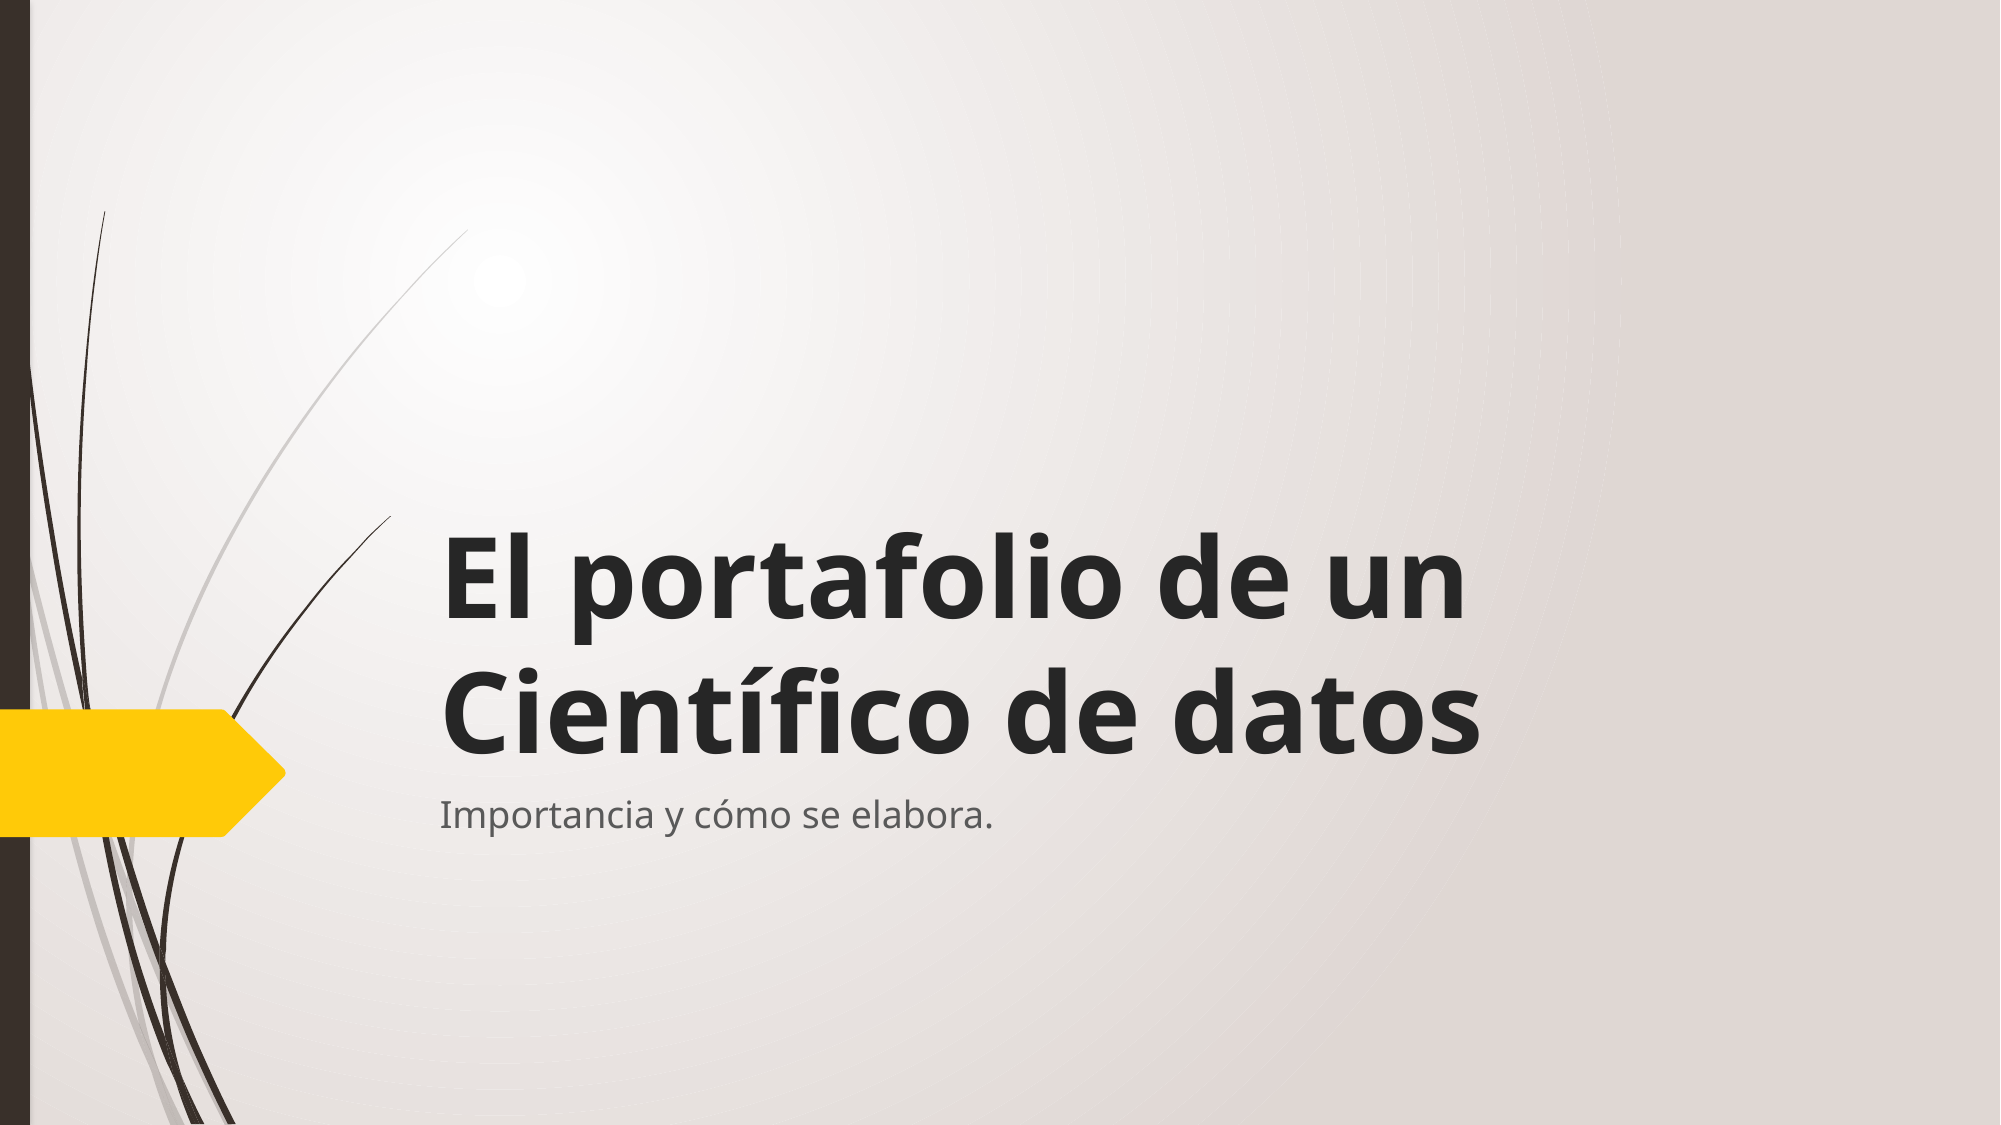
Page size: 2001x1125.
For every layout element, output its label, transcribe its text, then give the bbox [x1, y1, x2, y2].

subtitle Importancia y cómo se elabora. [424, 783, 1888, 969]
title El portafolio de un Científico de datos [424, 412, 1888, 783]
